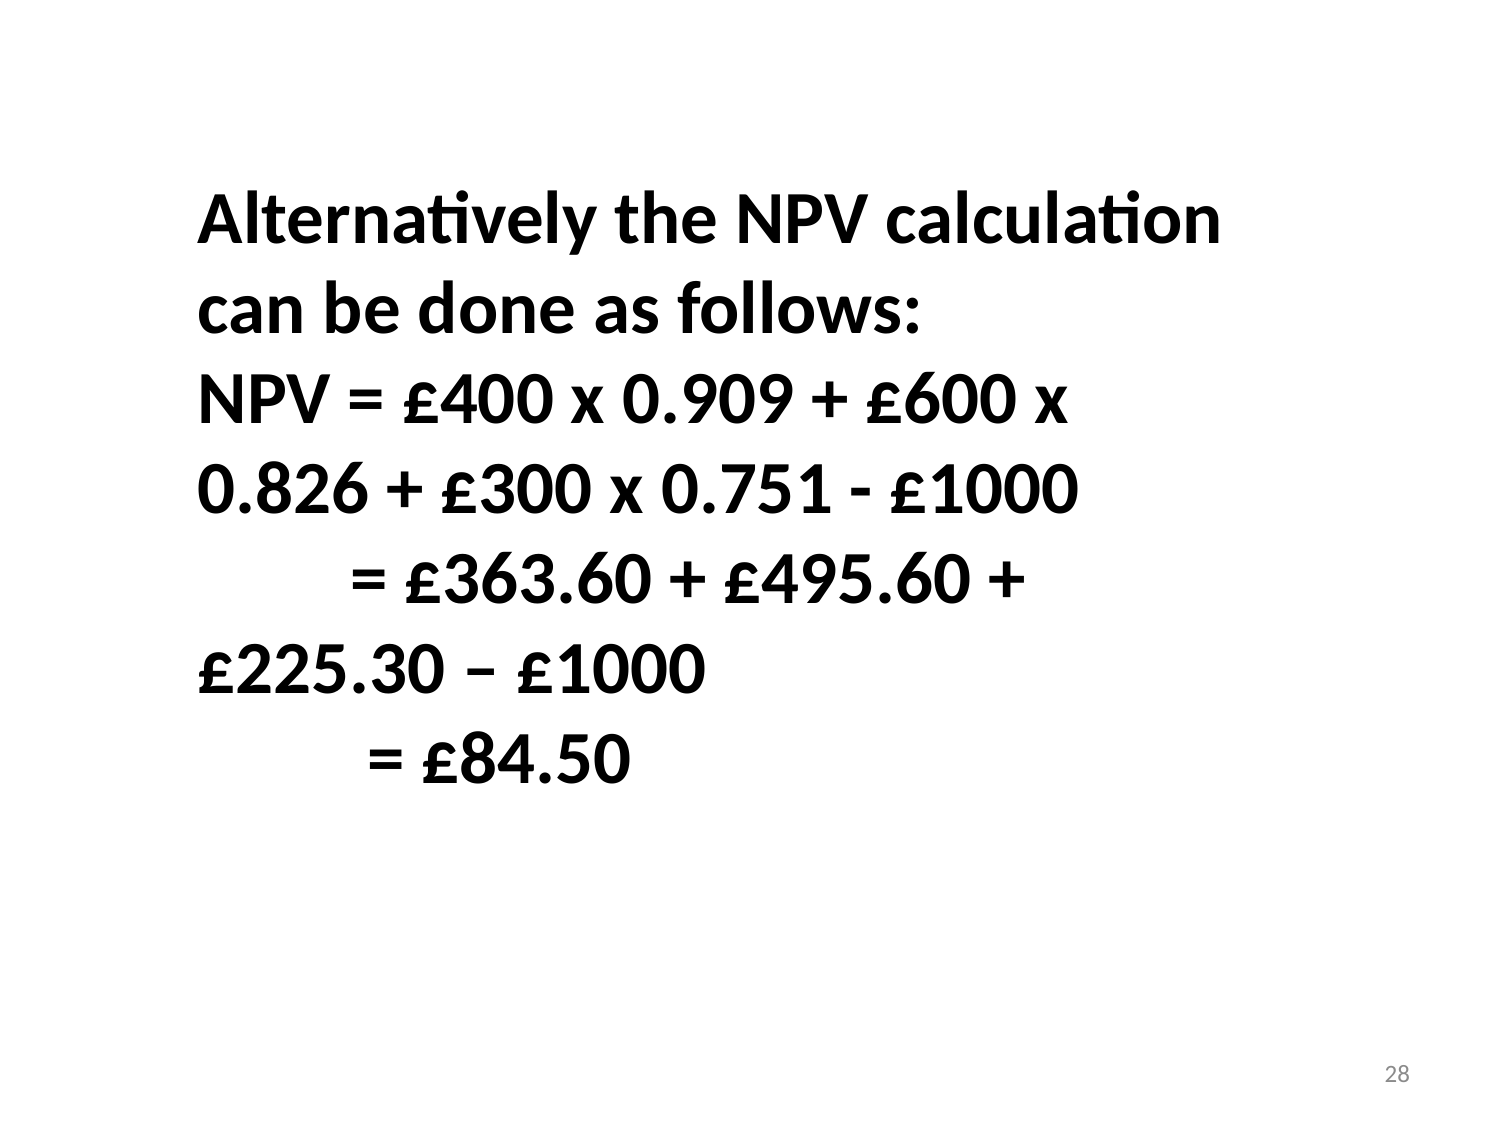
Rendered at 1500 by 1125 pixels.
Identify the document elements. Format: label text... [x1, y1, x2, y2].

text_box Alternatively the NPV calculation can be done as follows: NPV = £400 x 0.909 + £600 x 0.826 + £300 x 0.751 - £1000 = £363.60 + £495.60 + £225.30 – £1000 = £84.50 [182, 160, 1258, 806]
slide_number 28 [1074, 1042, 1425, 1103]
